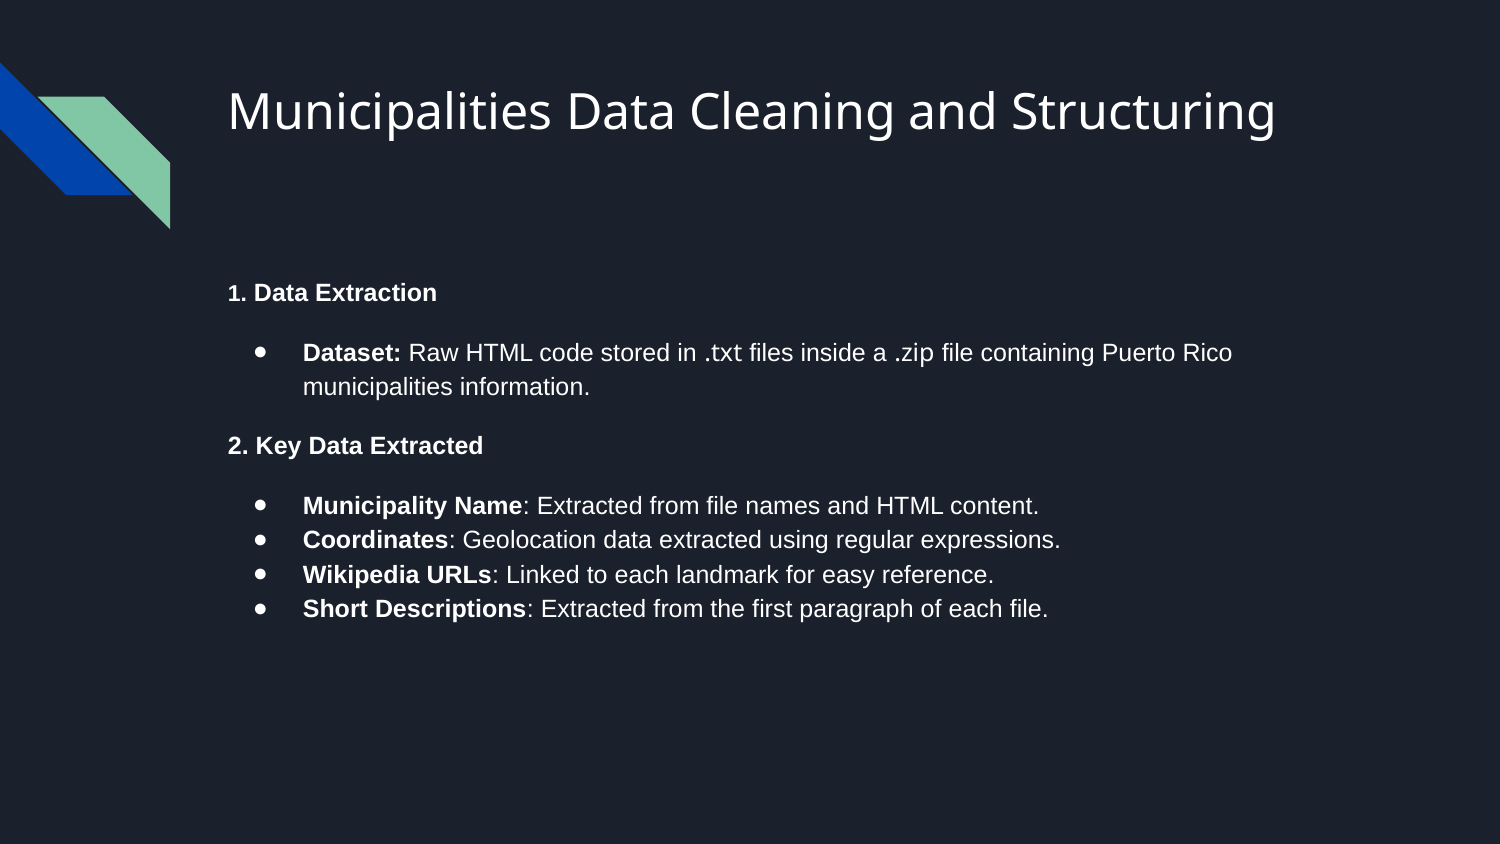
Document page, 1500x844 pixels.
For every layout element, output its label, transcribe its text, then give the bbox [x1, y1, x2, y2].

title Municipalities Data Cleaning and Structuring [212, 64, 1368, 215]
list 1. Data Extraction Dataset: Raw HTML code stored in .txt files inside a .zip file containing Puerto Rico municipalities information. 2. Key Data Extracted Municipality Name: Extracted from file names and HTML content. Coordinates: Geolocation data extracted using regular expressions. Wikipedia URLs: Linked to each landmark for easy reference. Short Descriptions: Extracted from the first paragraph of each file. [212, 257, 1368, 735]
